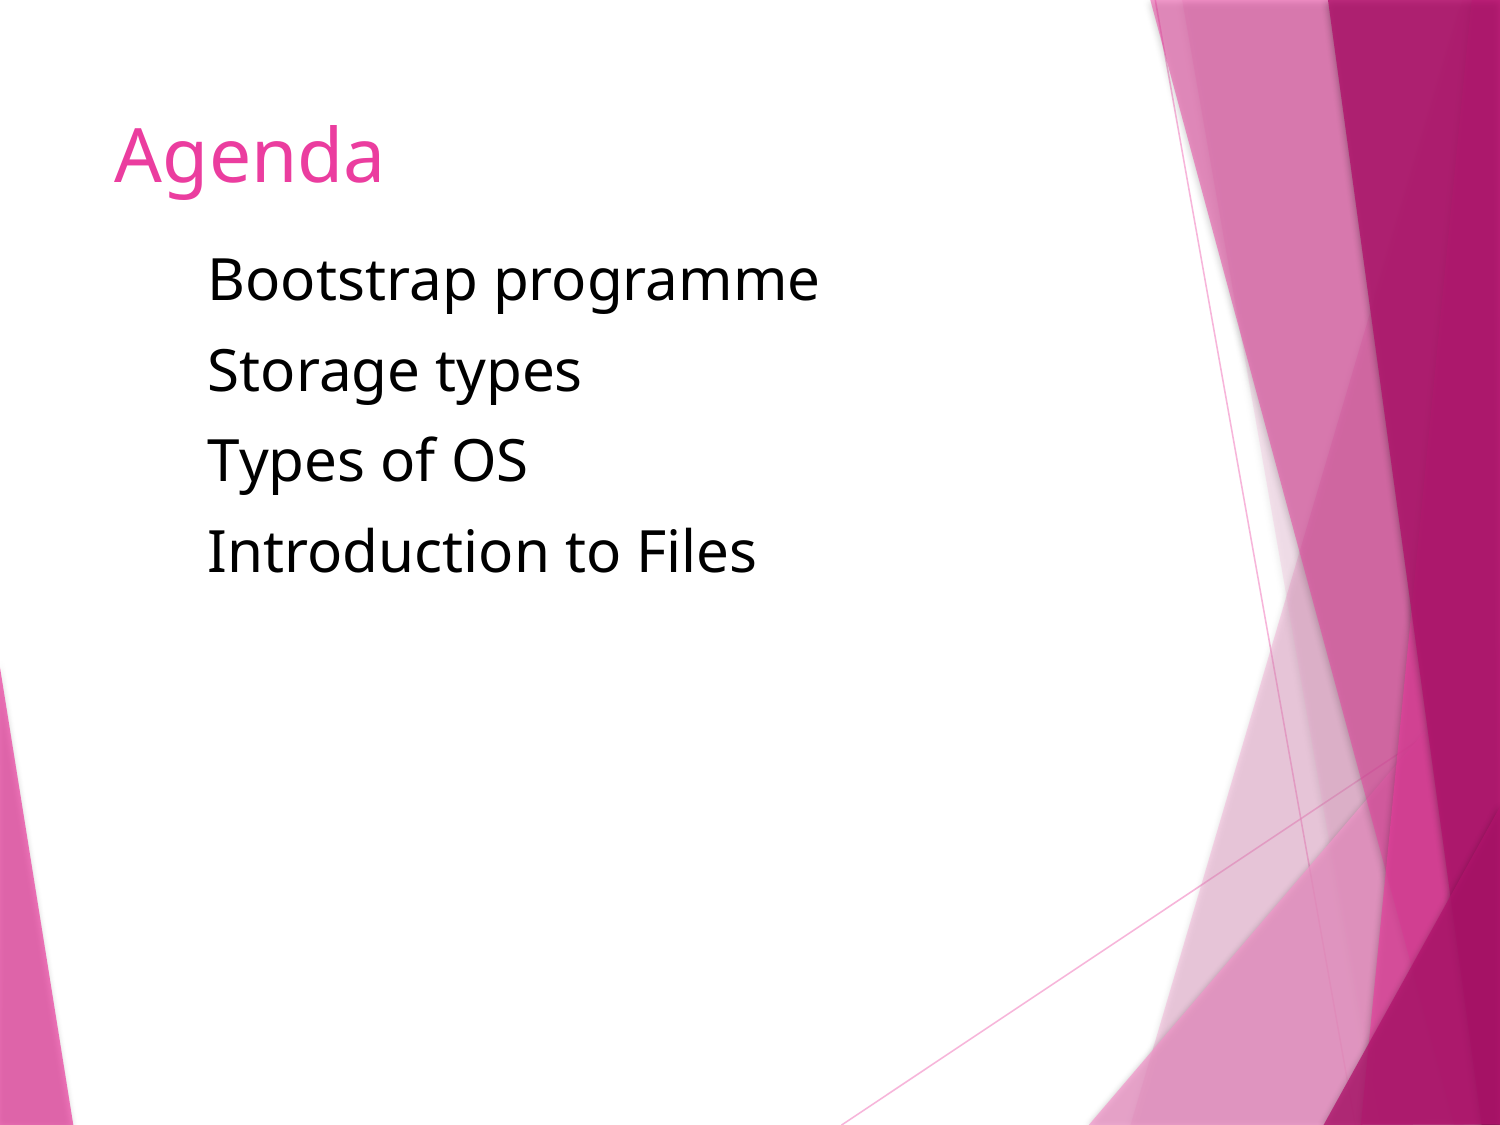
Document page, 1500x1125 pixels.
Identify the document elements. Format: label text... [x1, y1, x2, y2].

list Bootstrap programme Storage types Types of OS Introduction to Files [192, 234, 1500, 1040]
title Agenda [99, 99, 1142, 317]
